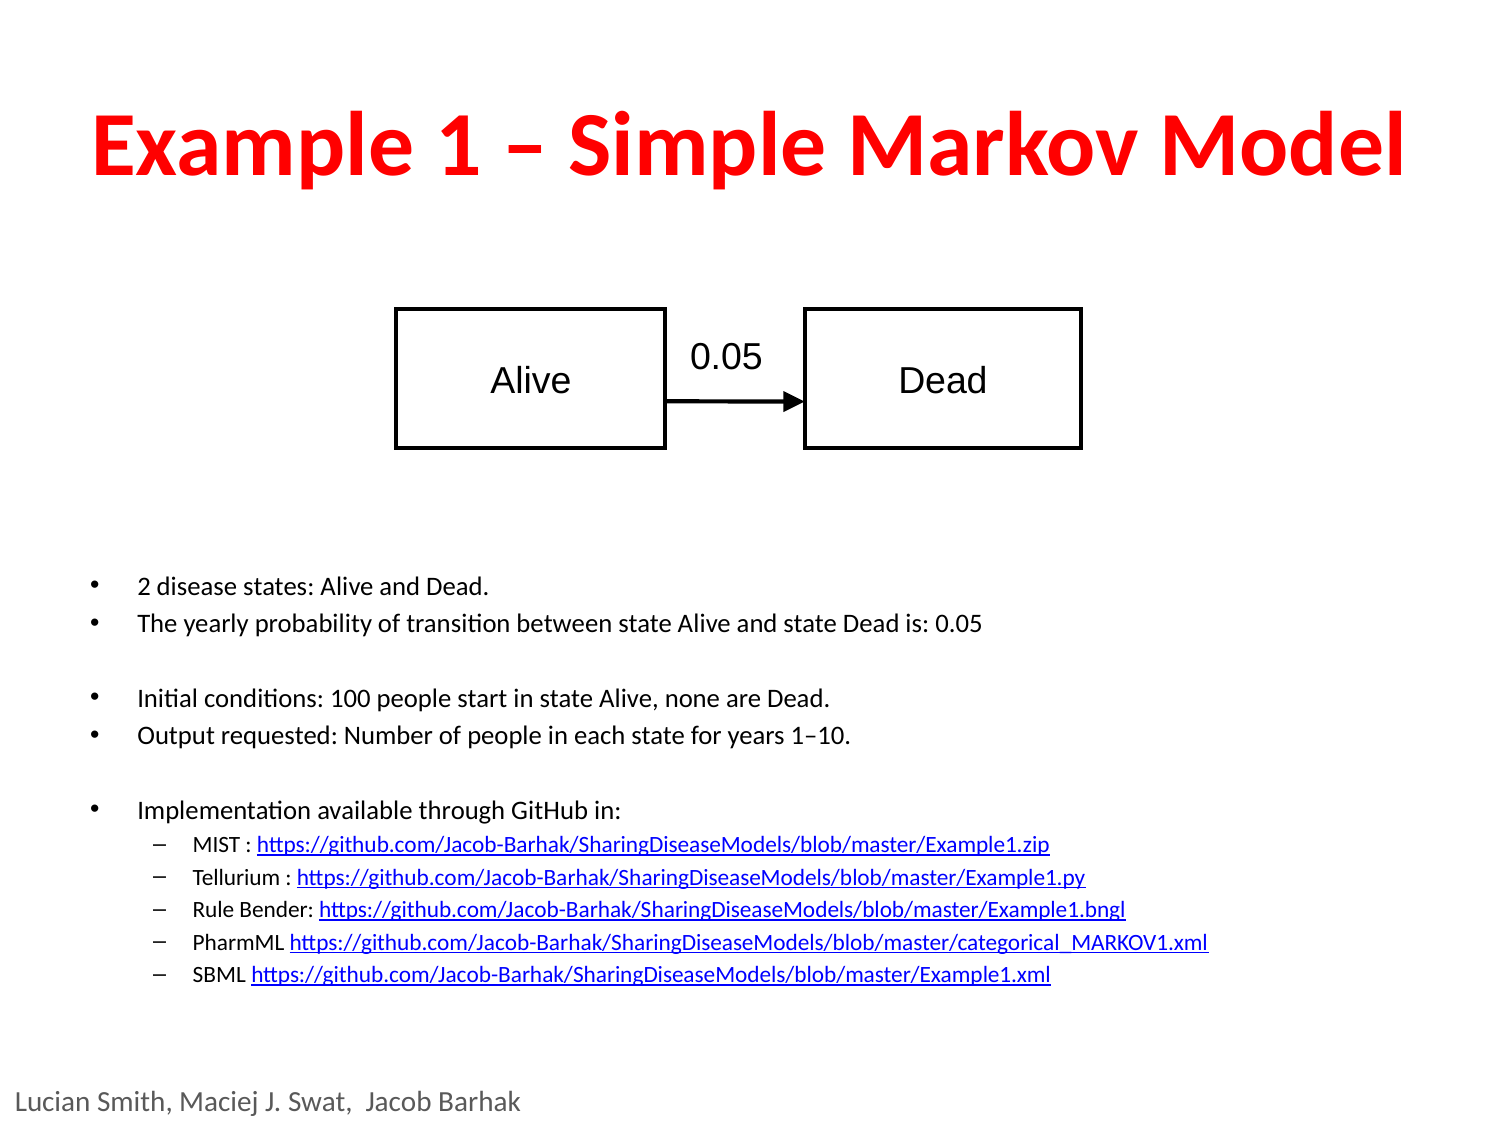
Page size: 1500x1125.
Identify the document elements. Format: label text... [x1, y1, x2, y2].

title Example 1 – Simple Markov Model [75, 45, 1425, 233]
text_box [349, 262, 1119, 488]
list 2 disease states: Alive and Dead. The yearly probability of transition between state Alive and state Dead is: 0.05 Initial conditions: 100 people start in state Alive, none are Dead. Output requested: Number of people in each state for years 1–10. Implementation available through GitHub in: MIST : https://github.com/Jacob-Barhak/SharingDiseaseModels/blob/master/Example1.zip Tellurium : https://github.com/Jacob-Barhak/SharingDiseaseModels/blob/master/Example1.py Rule Bender: https://github.com/Jacob-Barhak/SharingDiseaseModels/blob/master/Example1.bngl PharmML https://github.com/Jacob-Barhak/SharingDiseaseModels/blob/master/categorical_MARKOV1.xml SBML https://github.com/Jacob-Barhak/SharingDiseaseModels/blob/master/Example1.xml [75, 262, 1425, 1005]
